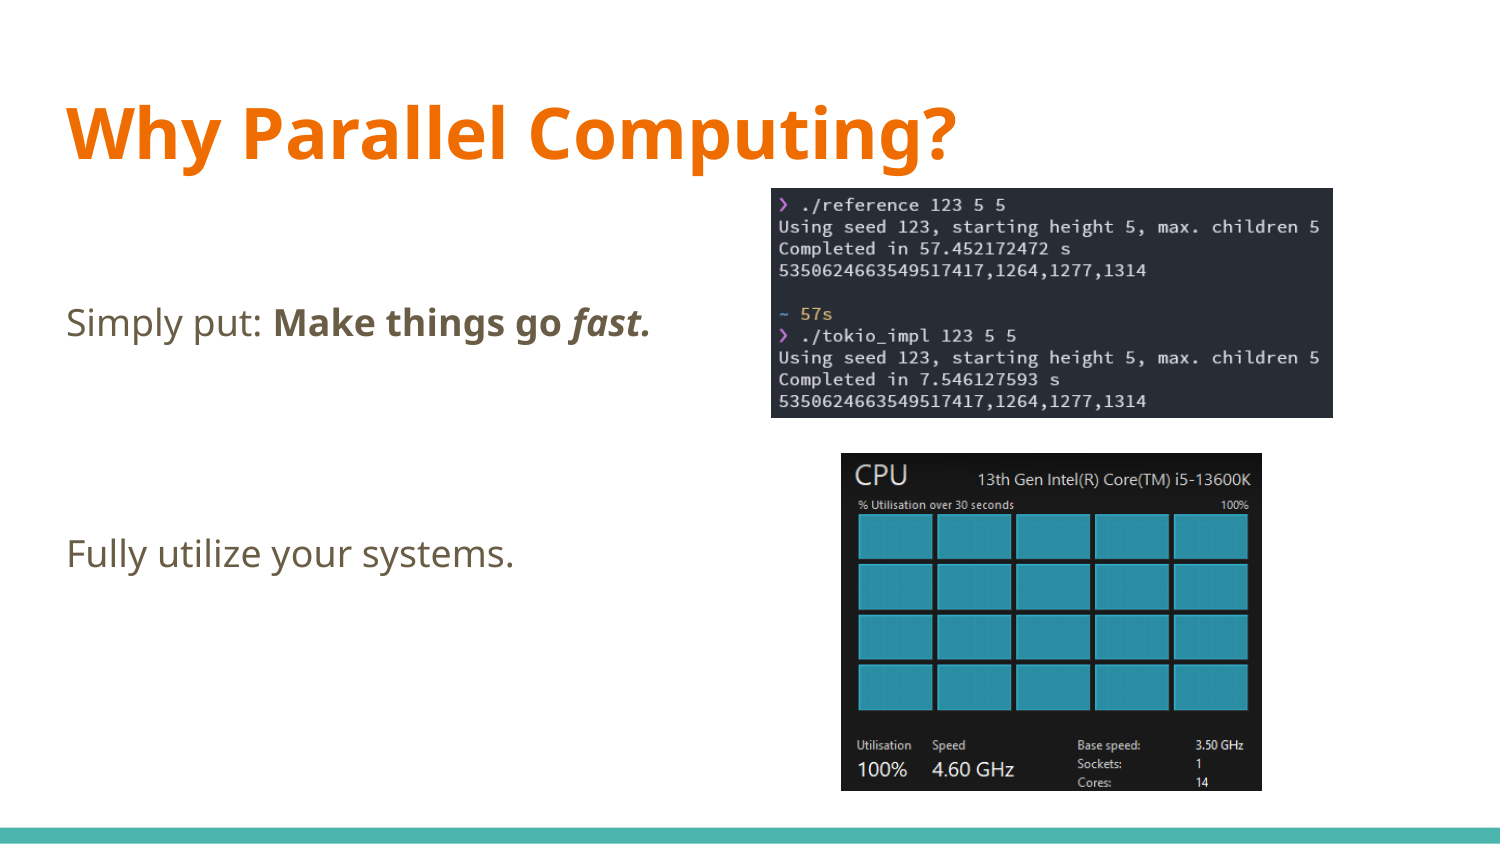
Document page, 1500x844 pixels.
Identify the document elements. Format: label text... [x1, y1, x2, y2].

picture [841, 453, 1263, 792]
picture [770, 188, 1333, 418]
title Why Parallel Computing? [51, 72, 1449, 189]
list Simply put: Make things go fast. Fully utilize your systems. [51, 207, 1449, 750]
